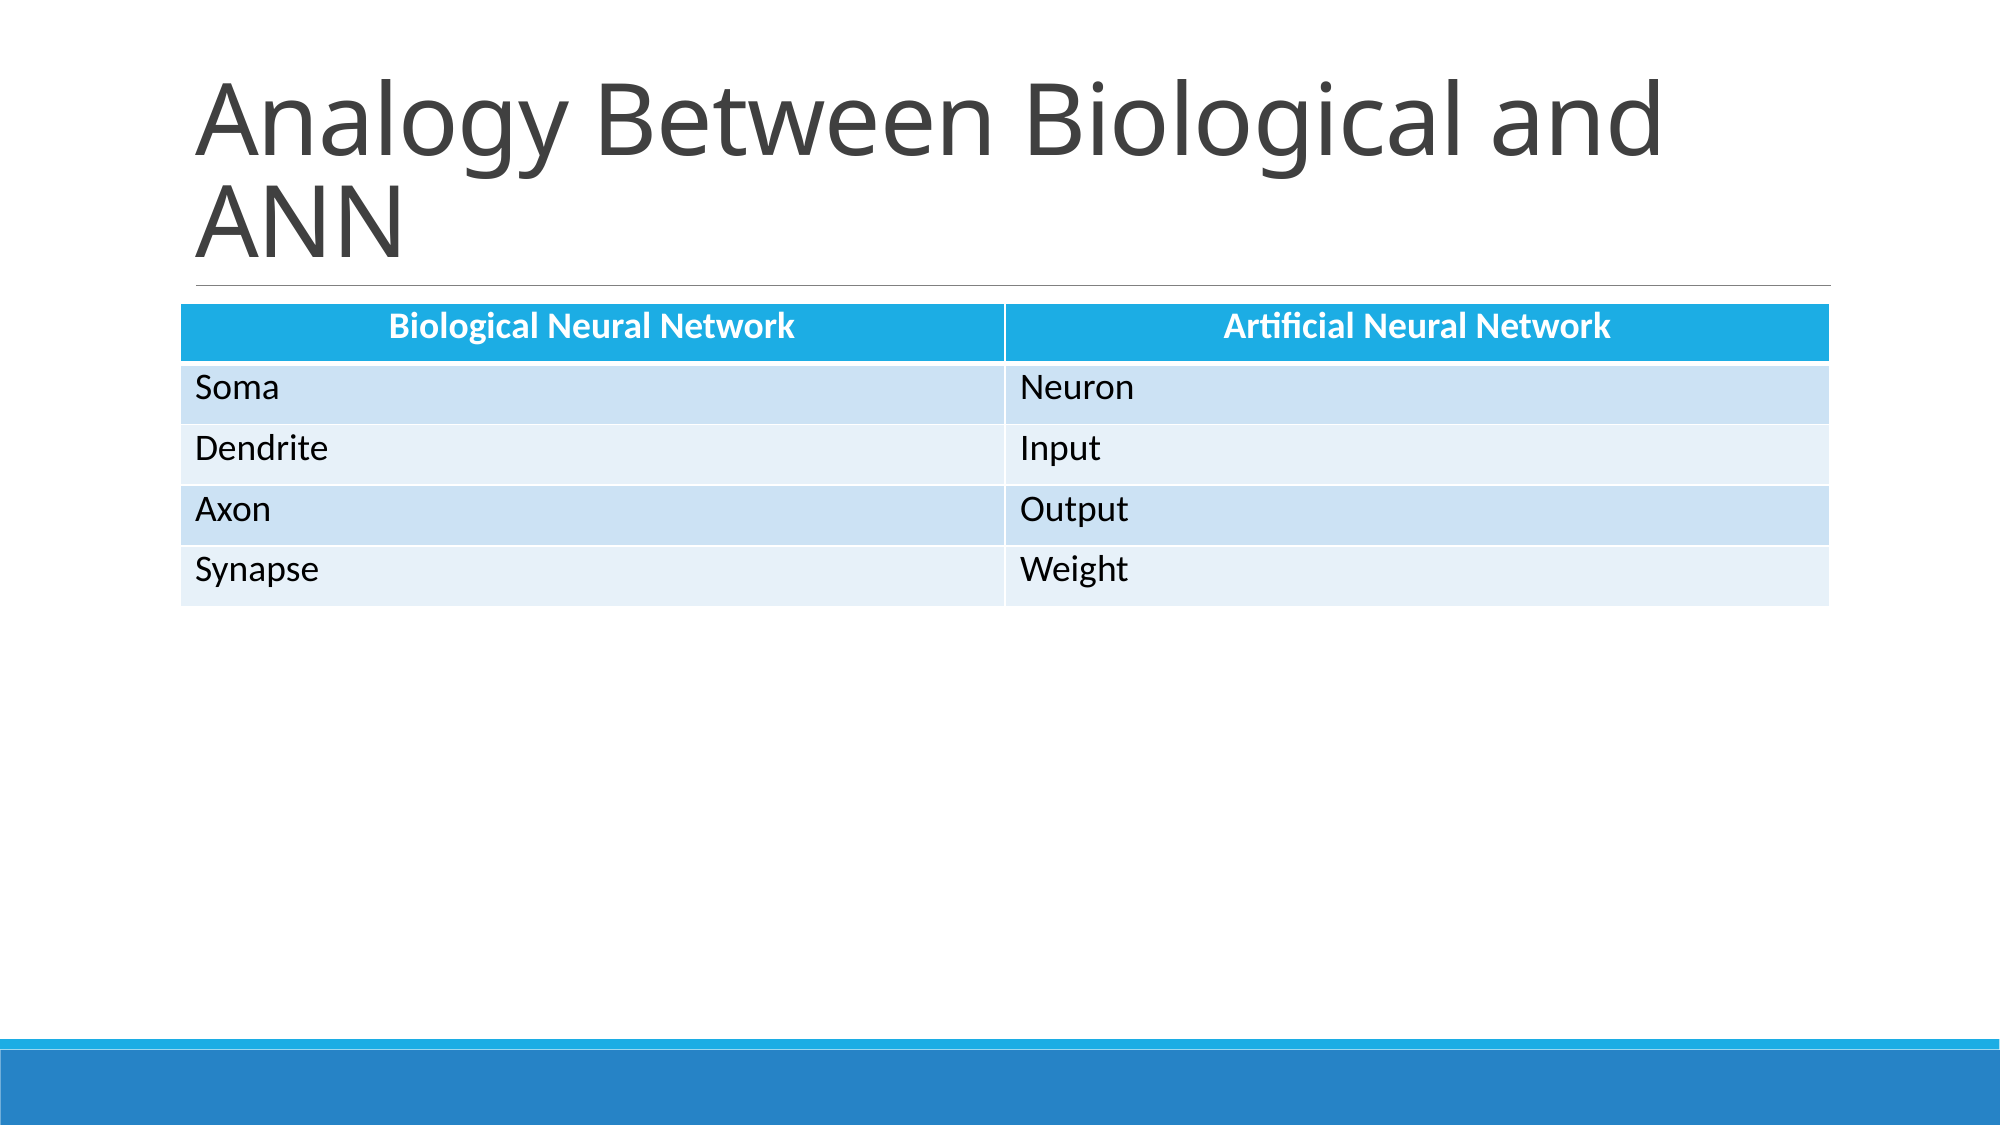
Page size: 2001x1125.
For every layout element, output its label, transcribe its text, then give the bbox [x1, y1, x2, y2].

table_cell Output [1006, 486, 1829, 545]
table_cell Weight [1006, 547, 1829, 606]
table_cell Dendrite [181, 425, 1004, 484]
title Analogy Between Biological and ANN [180, 47, 1830, 285]
table_cell Neuron [1006, 366, 1829, 424]
table_cell Axon [181, 486, 1004, 545]
table_cell Soma [181, 366, 1004, 424]
table_header Biological Neural Network [181, 304, 1004, 361]
table_cell Synapse [181, 547, 1004, 606]
table_header Artificial Neural Network [1006, 304, 1829, 361]
table_cell Input [1006, 425, 1829, 484]
